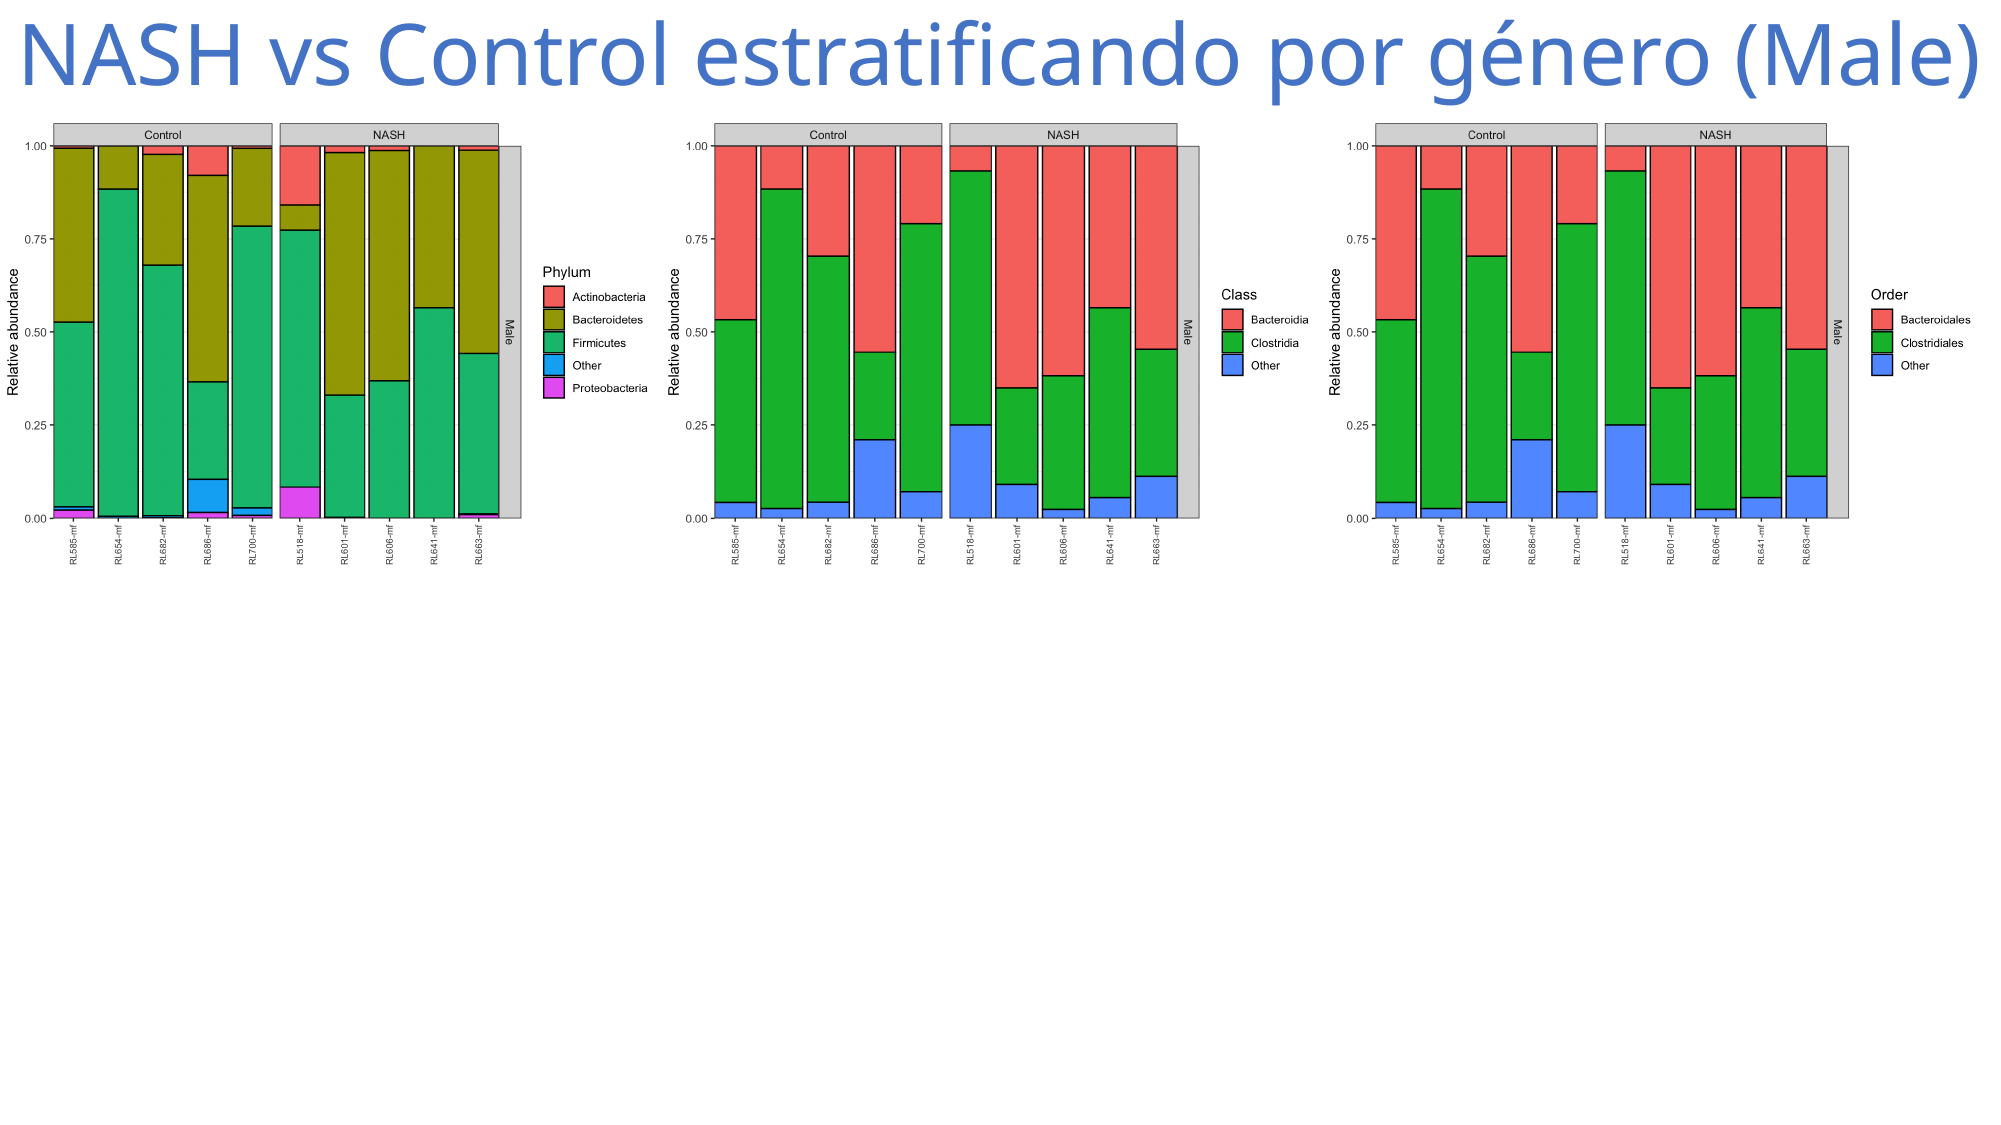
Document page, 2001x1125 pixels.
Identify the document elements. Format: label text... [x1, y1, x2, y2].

title NASH vs Control estratificando por género (Male) [0, 0, 2000, 117]
picture [0, 116, 1985, 589]
